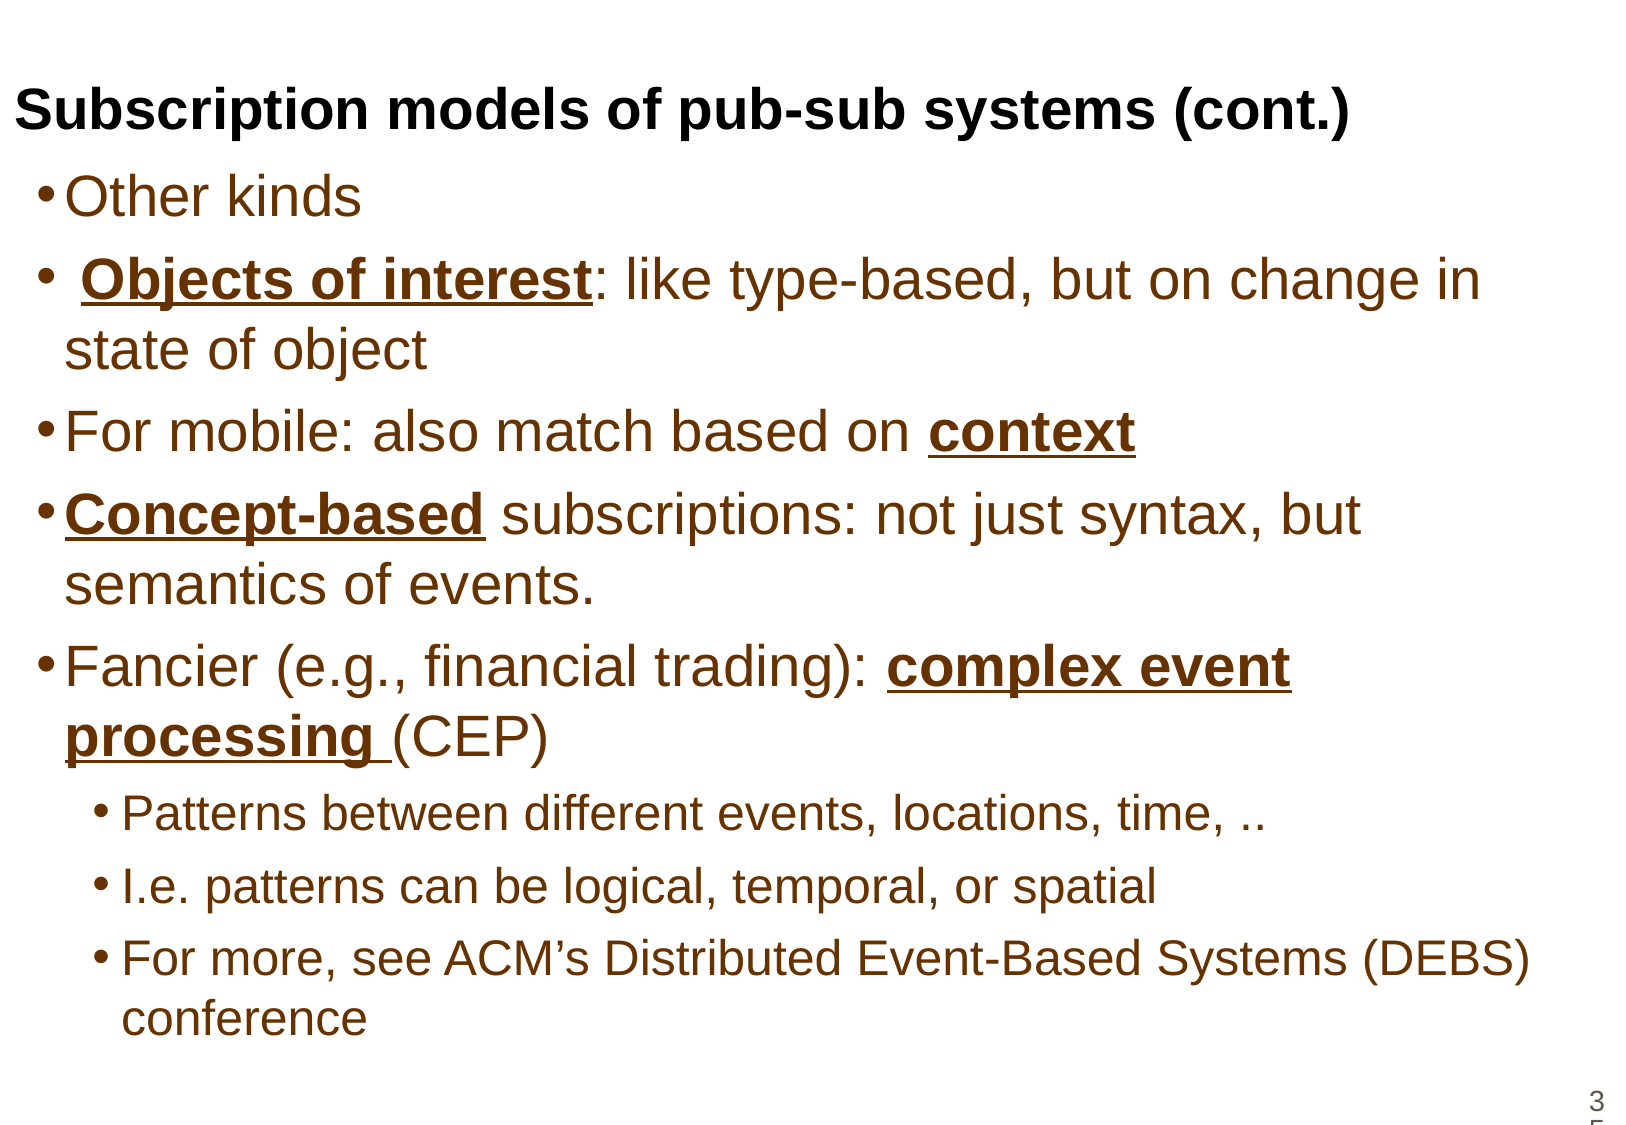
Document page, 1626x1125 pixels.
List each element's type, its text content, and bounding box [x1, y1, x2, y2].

title Subscription models of pub-sub systems (cont.) [0, 0, 1625, 149]
list Other kinds Objects of interest: like type-based, but on change in state of object For mobile: also match based on context Concept-based subscriptions: not just syntax, but semantics of events. Fancier (e.g., financial trading): complex event processing (CEP) Patterns between different events, locations, time, .. I.e. patterns can be logical, temporal, or spatial For more, see ACM’s Distributed Event-Based Systems (DEBS) conference [0, 149, 1625, 1076]
slide_number 35 [1573, 1074, 1625, 1125]
